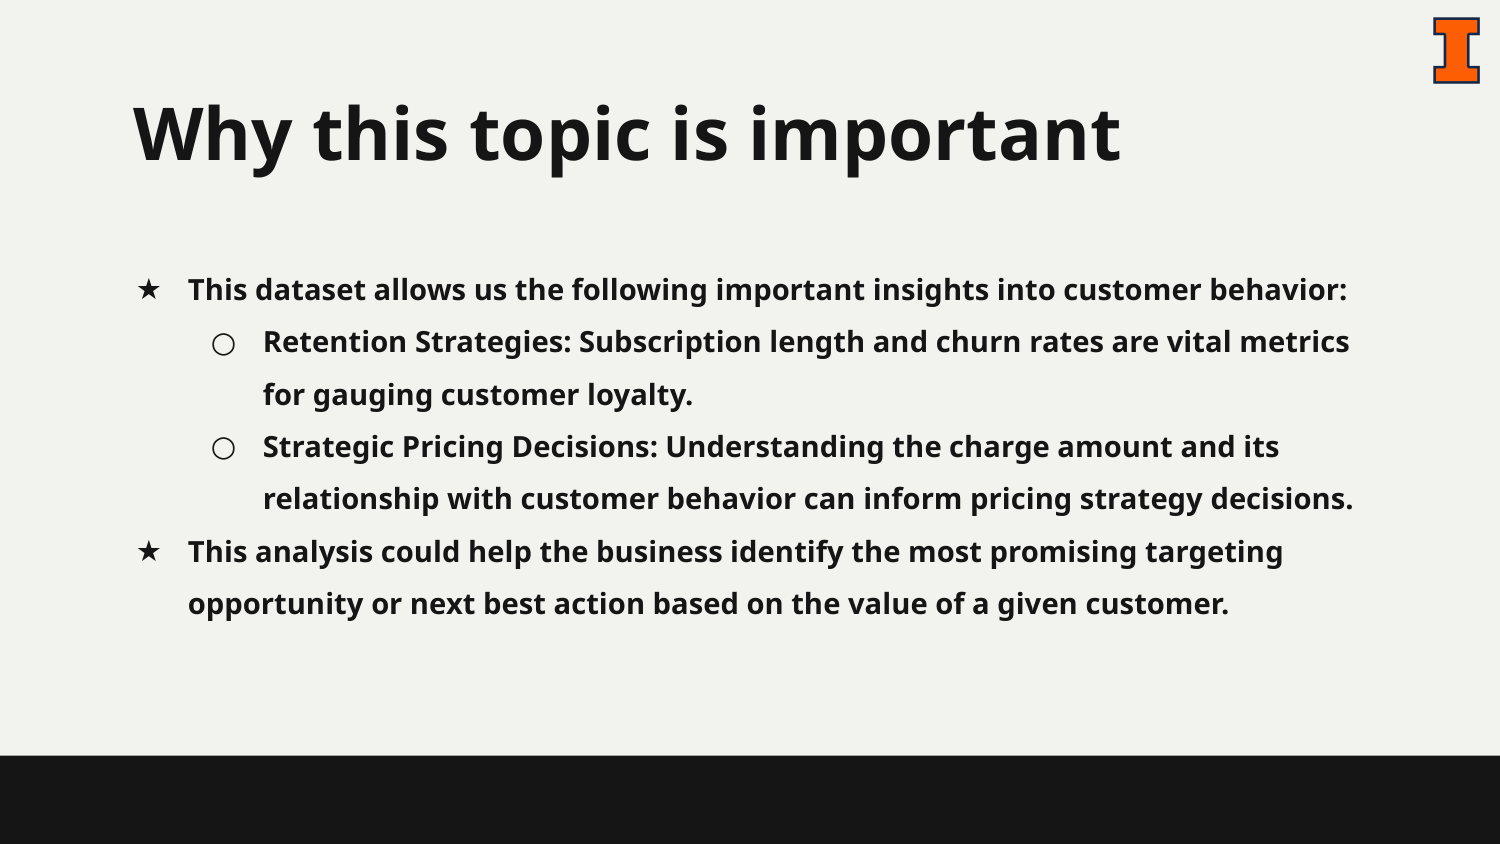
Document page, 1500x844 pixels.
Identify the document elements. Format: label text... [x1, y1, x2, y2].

title Why this topic is important [118, 72, 1382, 167]
text_box This dataset allows us the following important insights into customer behavior: Retention Strategies: Subscription length and churn rates are vital metrics for gauging customer loyalty. Strategic Pricing Decisions: Understanding the charge amount and its relationship with customer behavior can inform pricing strategy decisions. This analysis could help the business identify the most promising targeting opportunity or next best action based on the value of a given customer. [97, 220, 1403, 699]
picture [1433, 17, 1480, 85]
